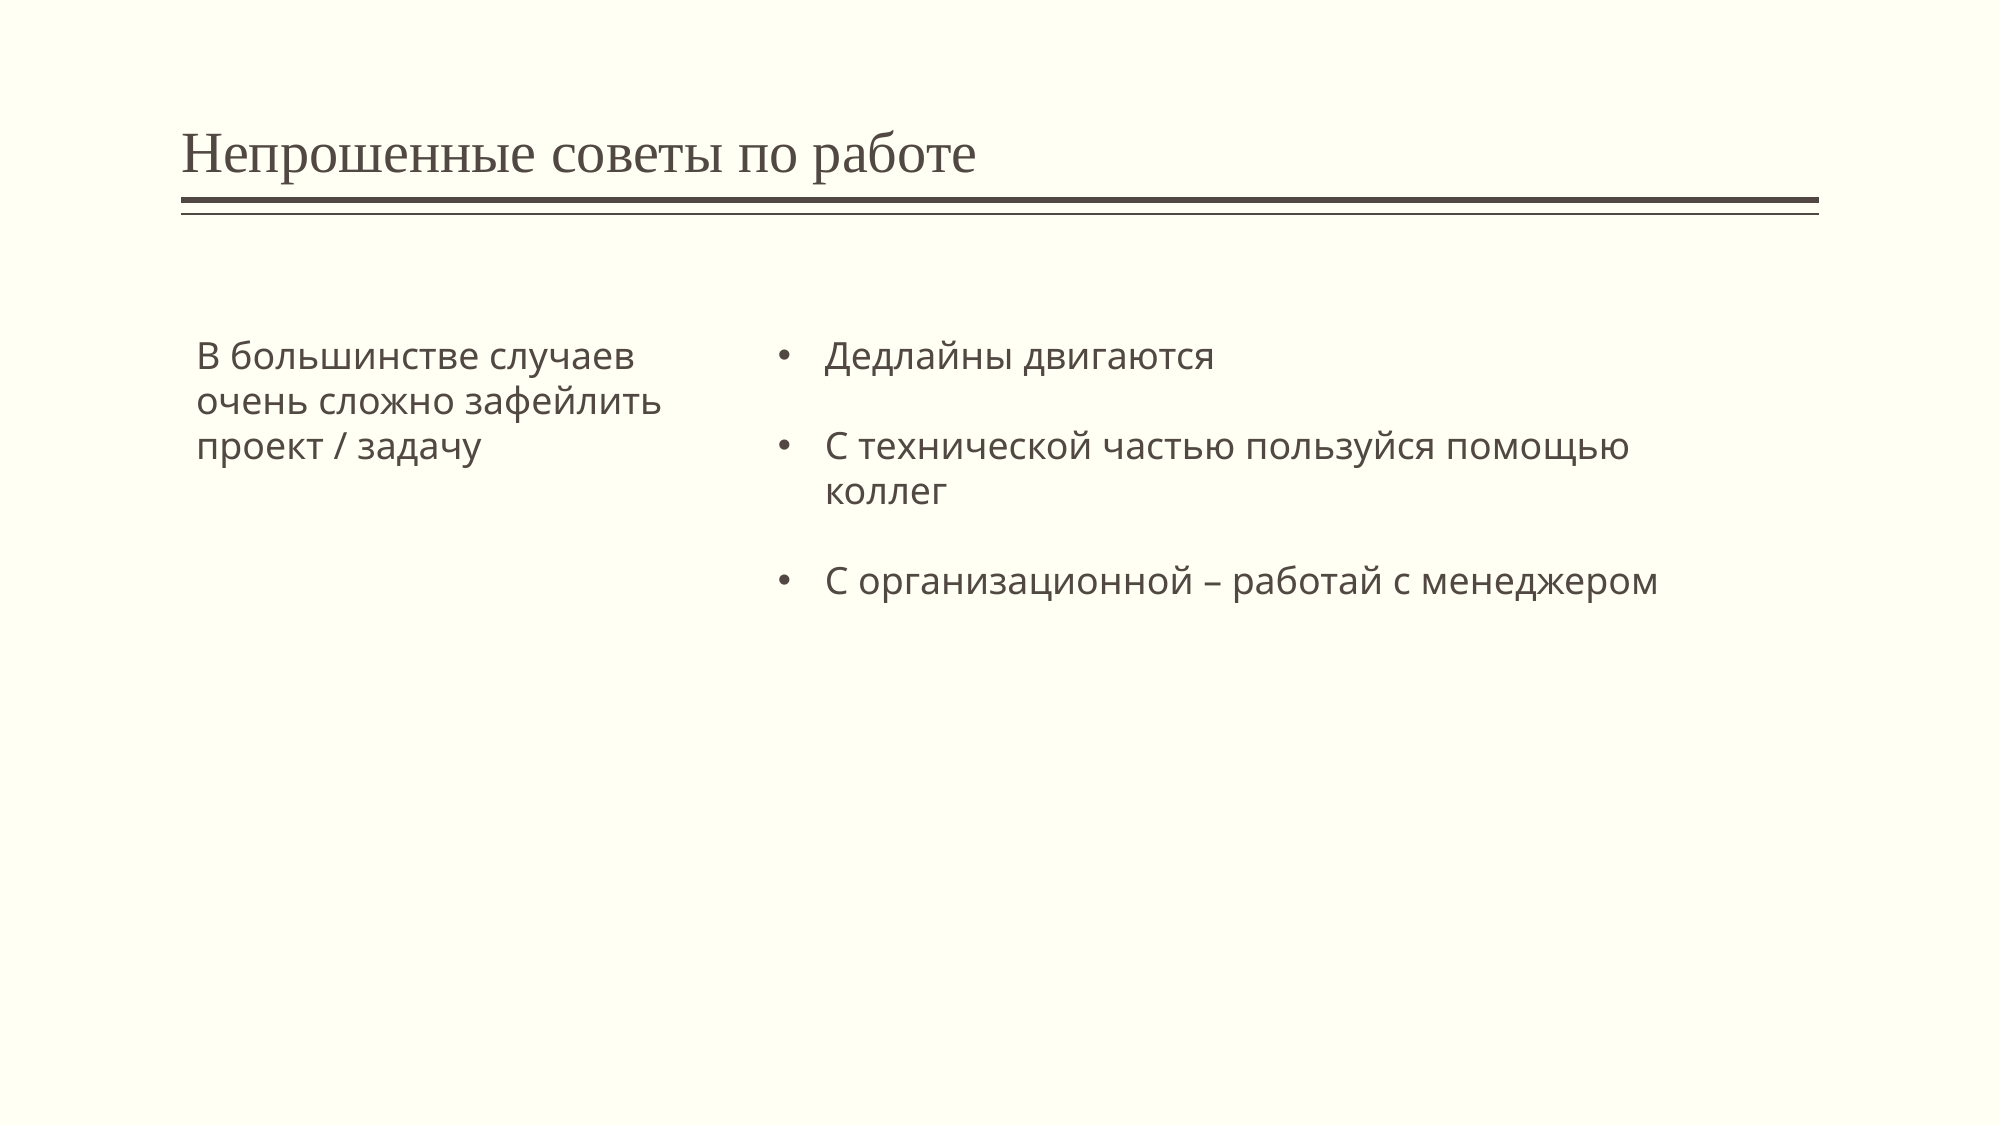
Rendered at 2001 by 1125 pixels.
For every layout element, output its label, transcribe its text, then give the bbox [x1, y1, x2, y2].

text_box Дедлайны двигаются С технической частью пользуйся помощью коллег С организационной – работай с менеджером [763, 324, 1752, 610]
title Непрошенные советы по работе [181, 12, 1819, 193]
text_box В большинстве случаев очень сложно зафейлить проект / задачу [181, 324, 693, 475]
